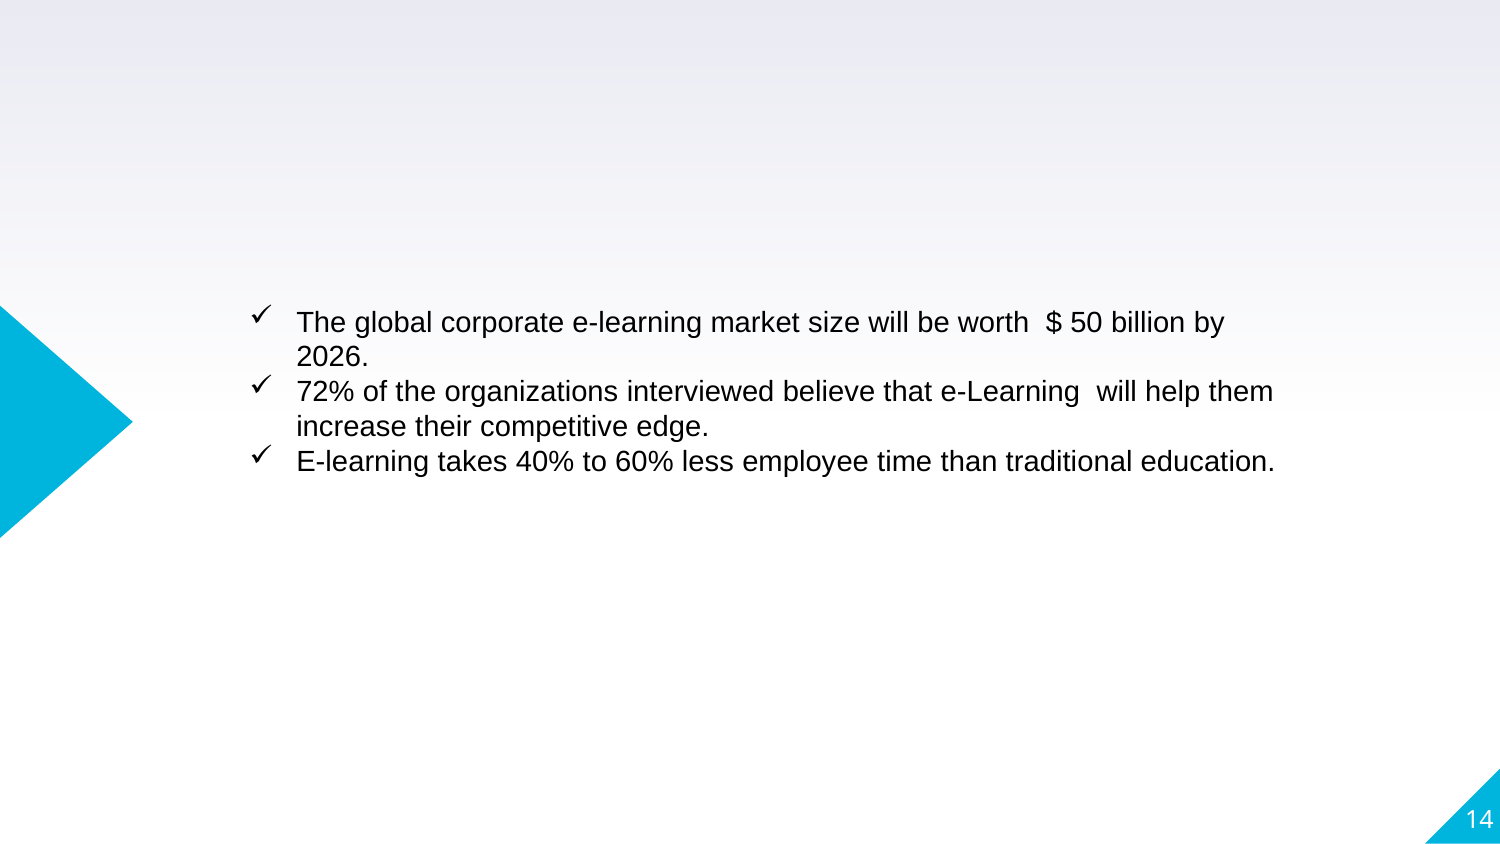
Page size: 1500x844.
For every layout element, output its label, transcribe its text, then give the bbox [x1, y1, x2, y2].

text_box The global corporate e-learning market size will be worth $ 50 billion by 2026. 72% of the organizations interviewed believe that e-Learning will help them increase their competitive edge. E-learning takes 40% to 60% less employee time than traditional education. [234, 295, 1303, 485]
text_box [0, 305, 133, 538]
slide_number 14 [1418, 760, 1494, 838]
